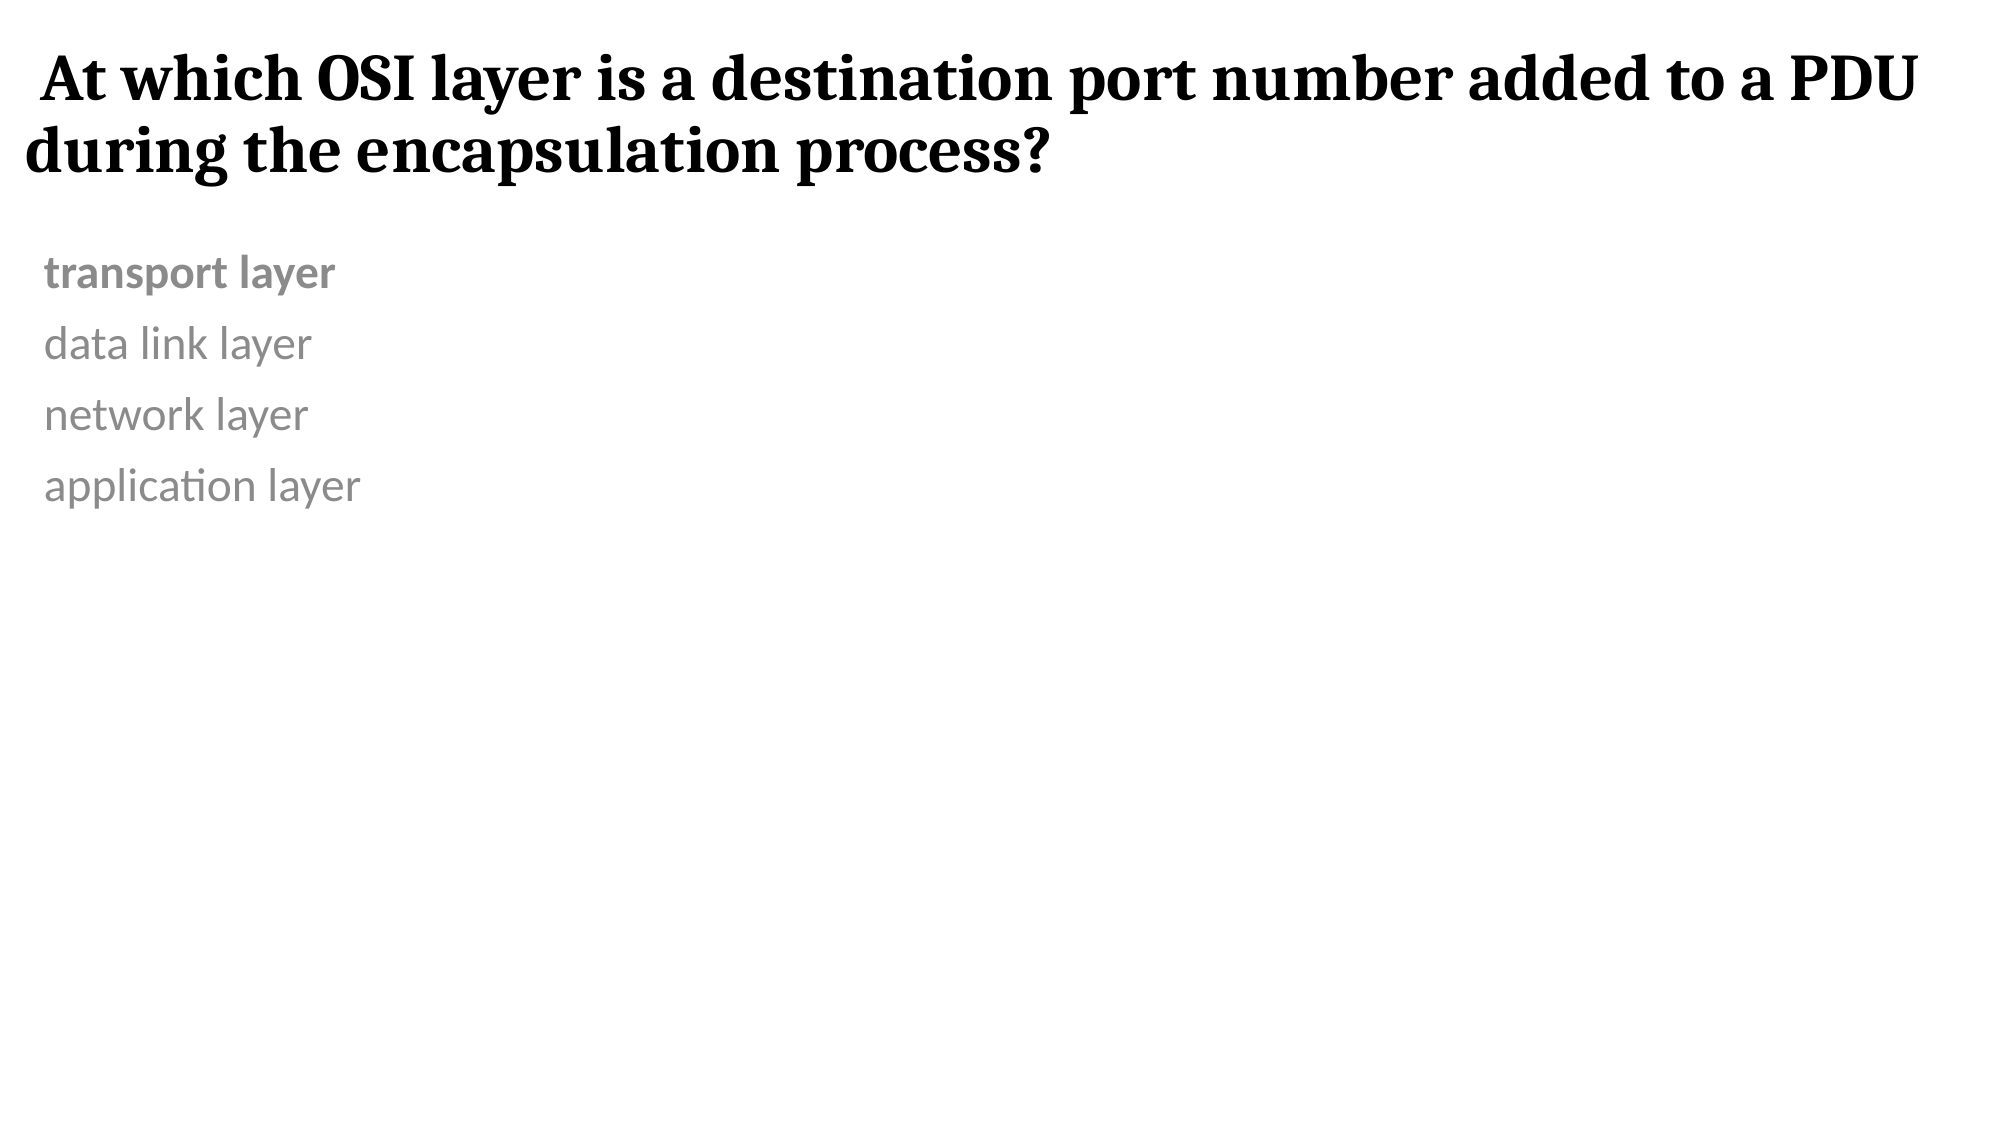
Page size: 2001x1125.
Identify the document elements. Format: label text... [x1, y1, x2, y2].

list transport layer data link layer network layer application layer [29, 240, 1971, 522]
title At which OSI layer is a destination port number added to a PDU during the encapsulation process? [10, 0, 1990, 195]
